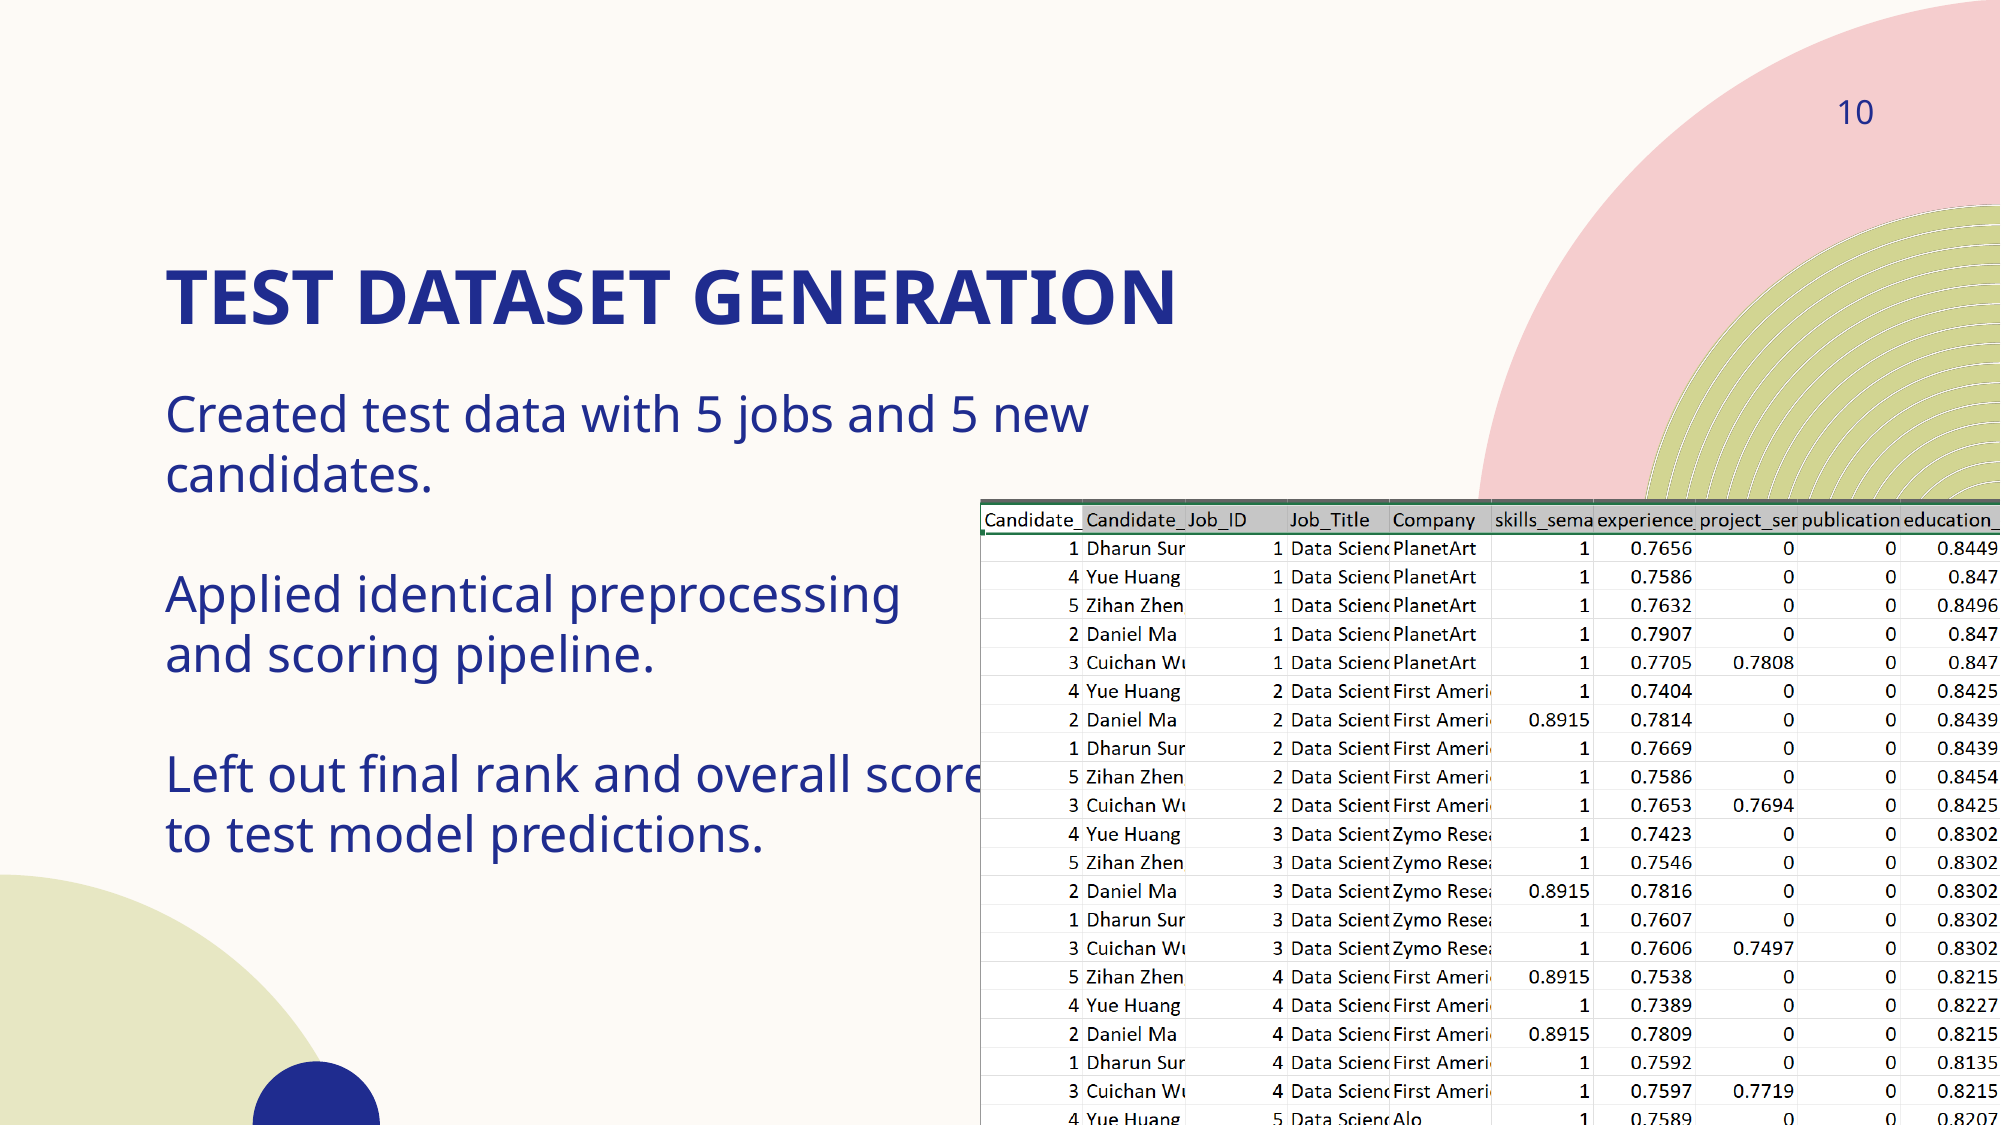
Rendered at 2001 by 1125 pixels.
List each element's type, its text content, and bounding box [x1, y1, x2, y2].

picture [980, 204, 2001, 1125]
list Created test data with 5 jobs and 5 new candidates. Applied identical preprocessing and scoring pipeline. Left out final rank and overall score to test model predictions. [150, 382, 1283, 993]
title Test Dataset Generation [150, 173, 1437, 340]
slide_number 10 [1712, 75, 1875, 153]
